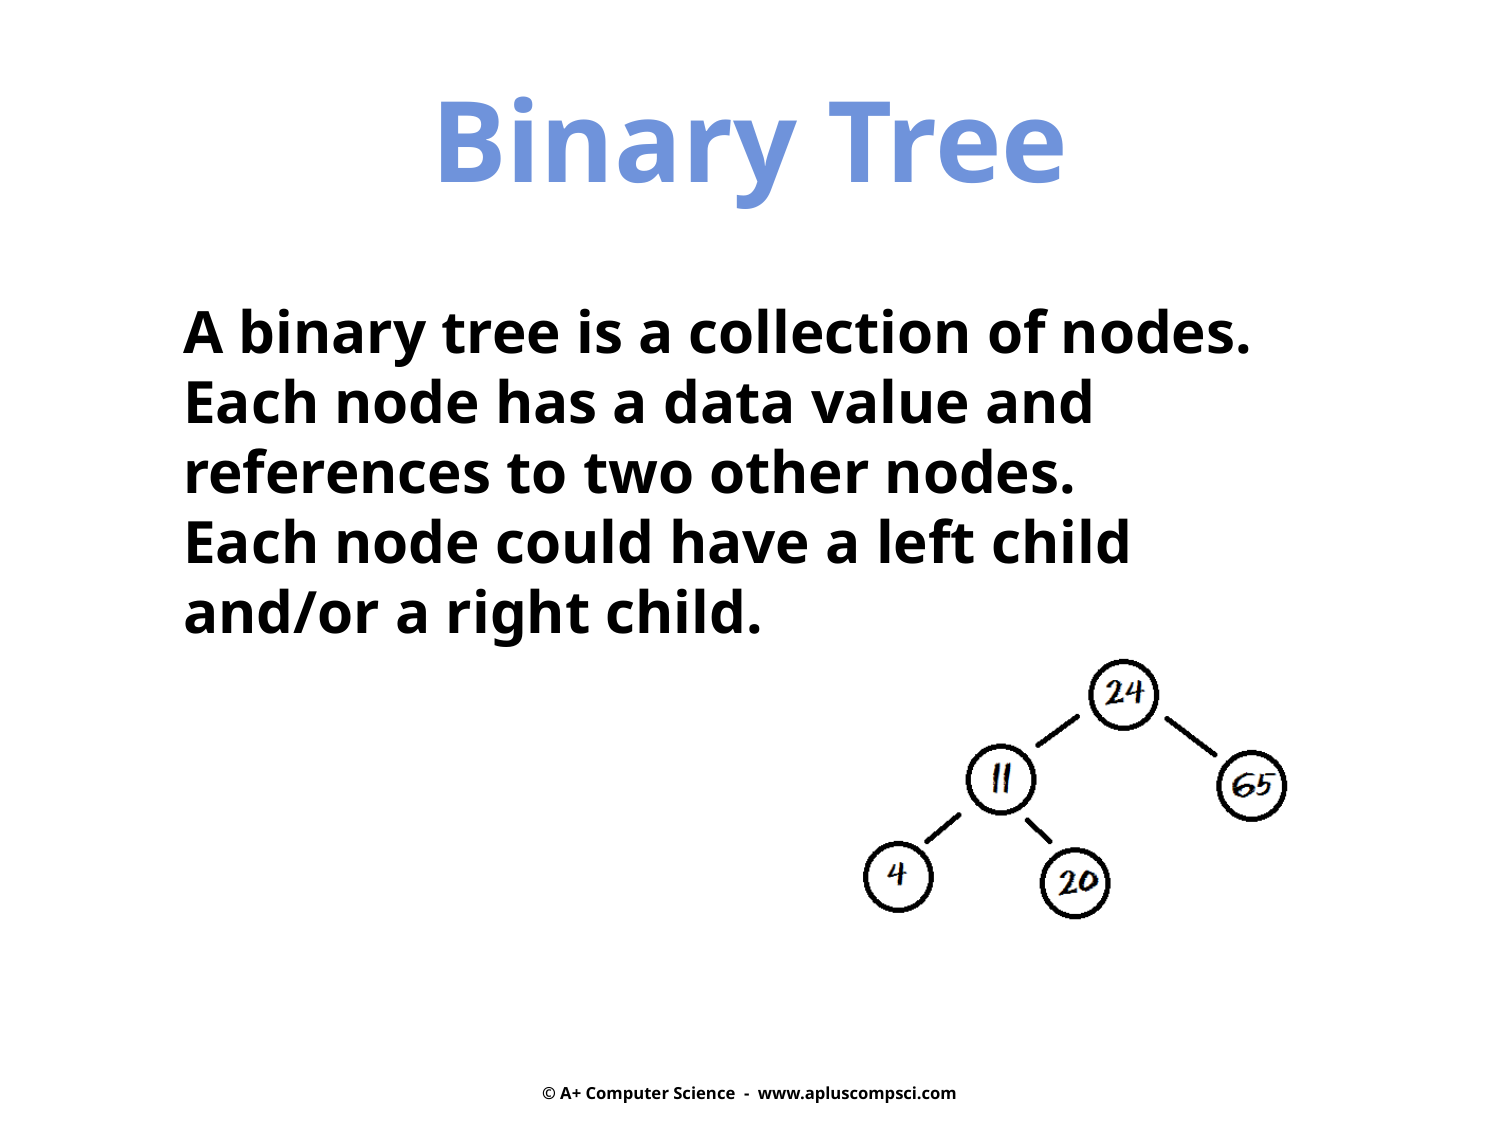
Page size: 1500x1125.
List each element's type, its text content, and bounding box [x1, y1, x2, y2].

text_box Binary Tree [0, 62, 1500, 213]
footer © A+ Computer Science - www.apluscompsci.com [512, 1024, 988, 1101]
text_box A binary tree is a collection of nodes. Each node has a data value and references to two other nodes. Each node could have a left child and/or a right child. [168, 287, 1268, 793]
picture [862, 624, 1338, 970]
